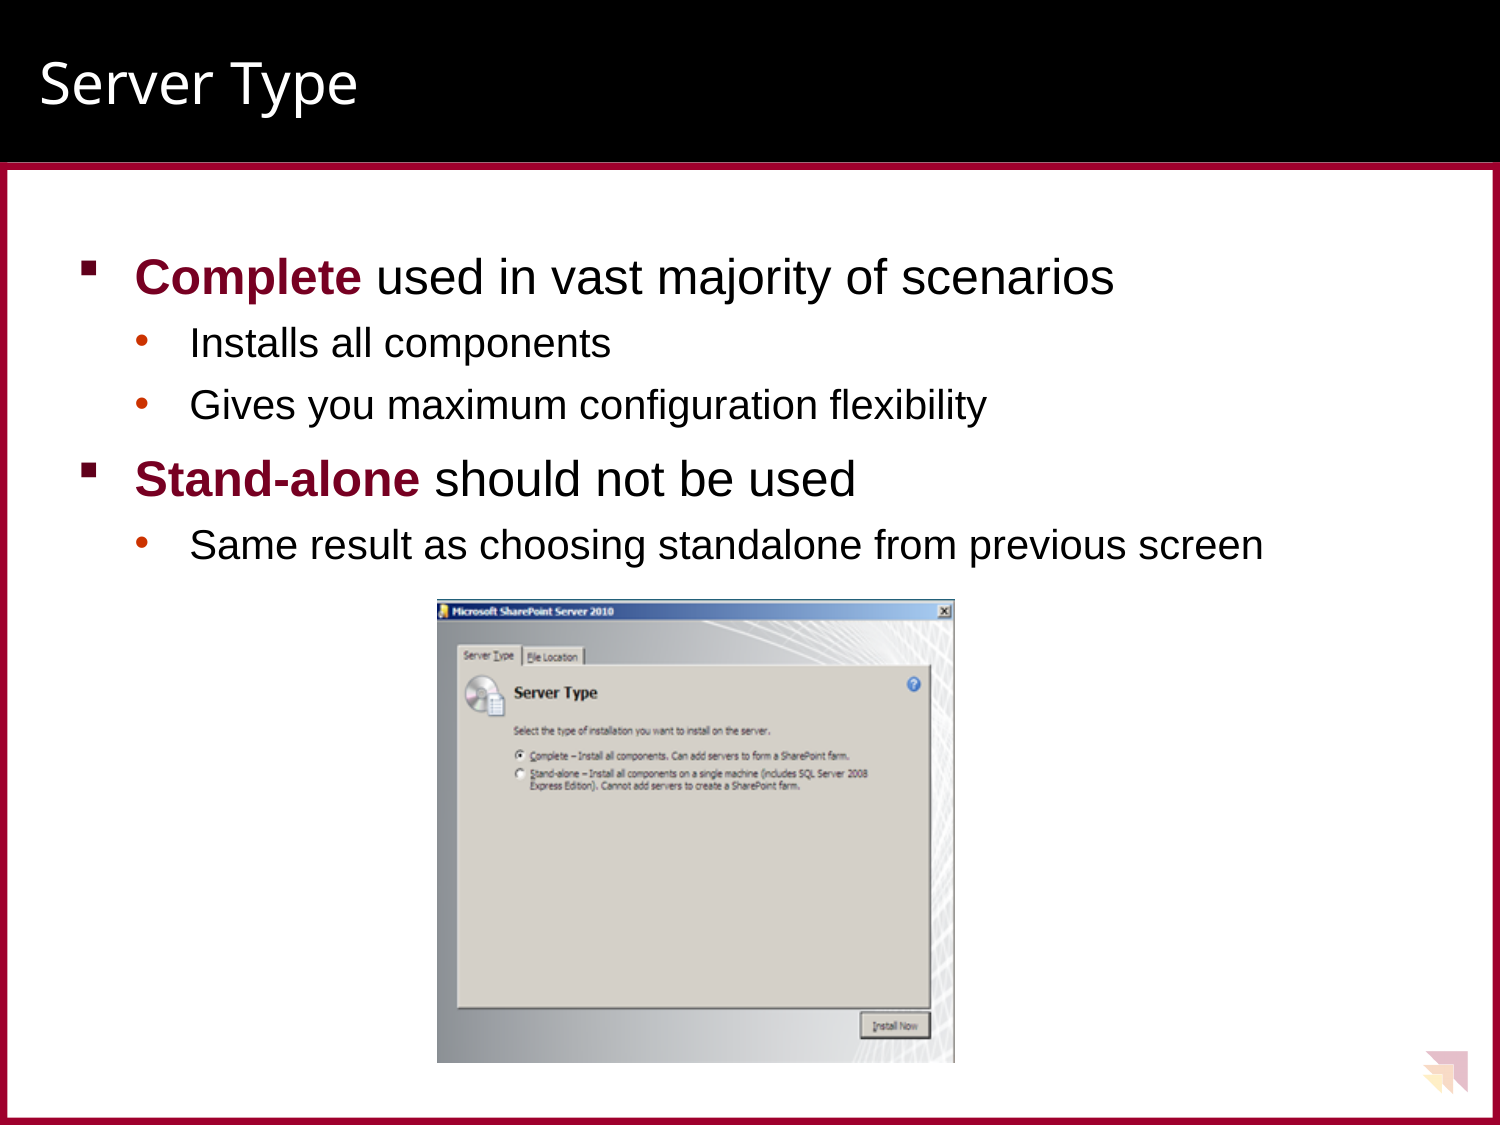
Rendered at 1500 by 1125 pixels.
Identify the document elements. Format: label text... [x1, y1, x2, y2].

title Server Type [24, 12, 1438, 150]
picture [437, 599, 955, 1063]
list Complete used in vast majority of scenarios Installs all components Gives you maximum configuration flexibility Stand-alone should not be used Same result as choosing standalone from previous screen [62, 237, 1438, 1088]
